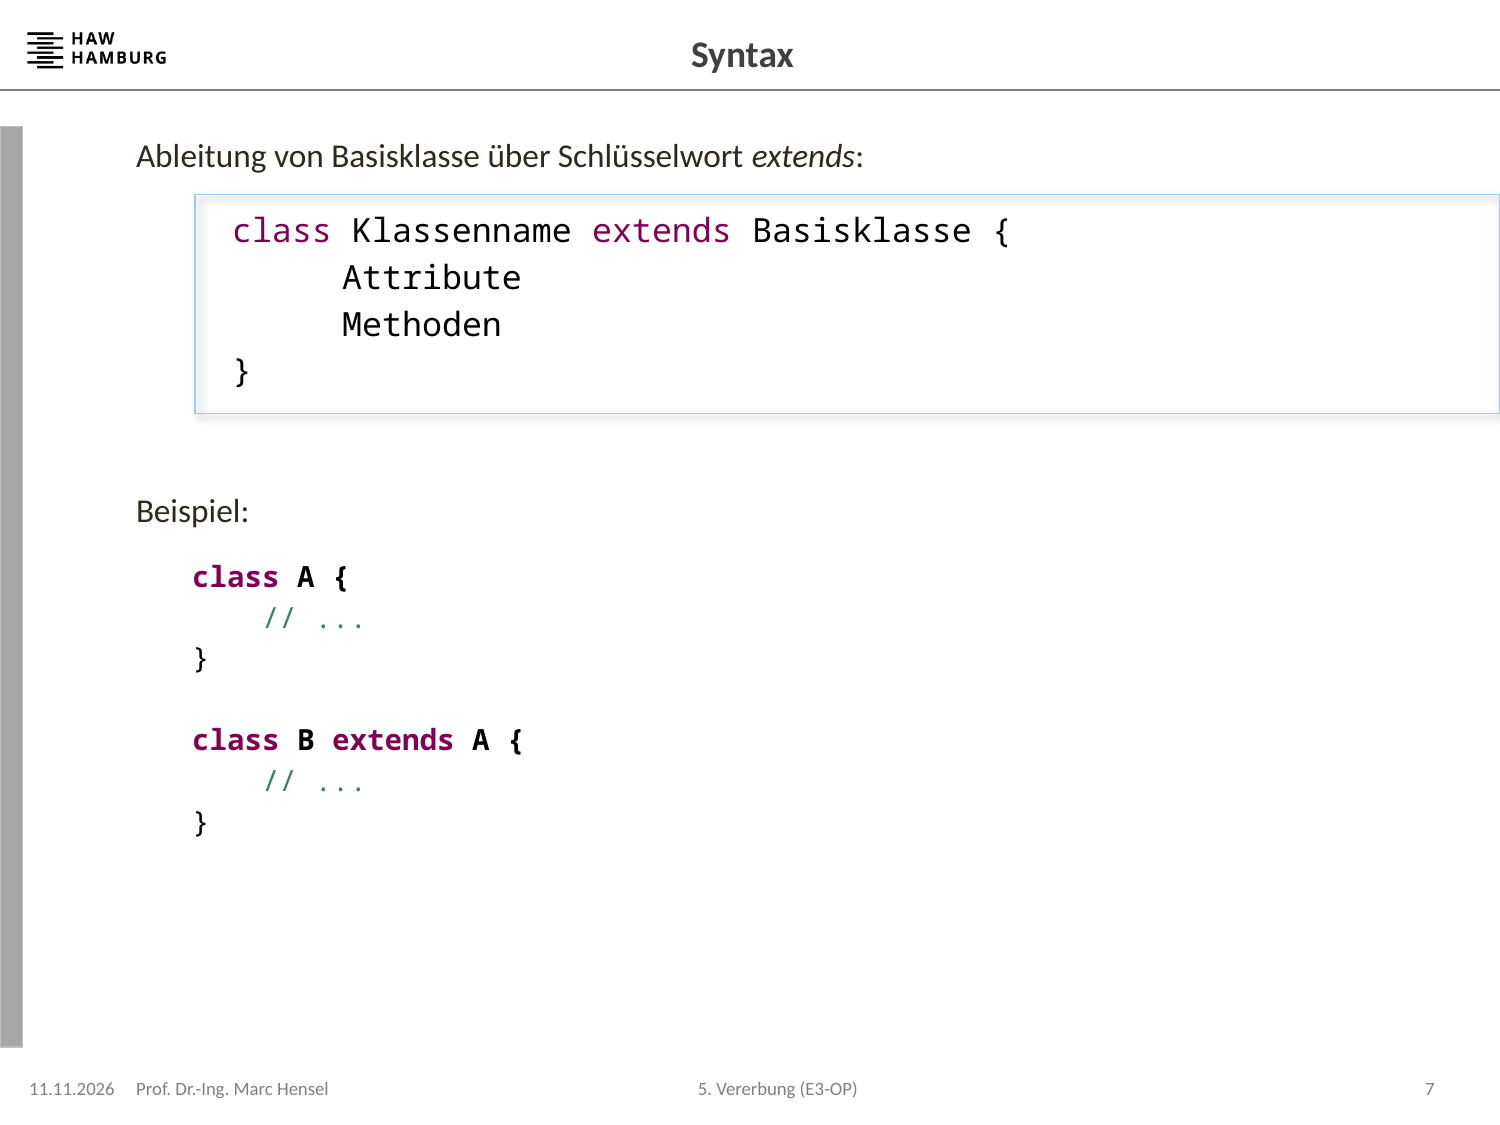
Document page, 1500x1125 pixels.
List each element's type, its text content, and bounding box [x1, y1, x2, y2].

footer Prof. Dr.-Ing. Marc Hensel [135, 1076, 362, 1100]
picture [15, 20, 177, 80]
list Ableitung von Basisklasse über Schlüsselwort extends: class Klassenname extends Basisklasse { Attribute Methoden } Beispiel: class A { // ... } class B extends A { // ... } [135, 126, 1436, 1048]
title Syntax [185, 22, 1315, 83]
text_box [193, 192, 1500, 416]
slide_number 7 [1338, 1076, 1435, 1100]
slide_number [22, 1076, 135, 1100]
